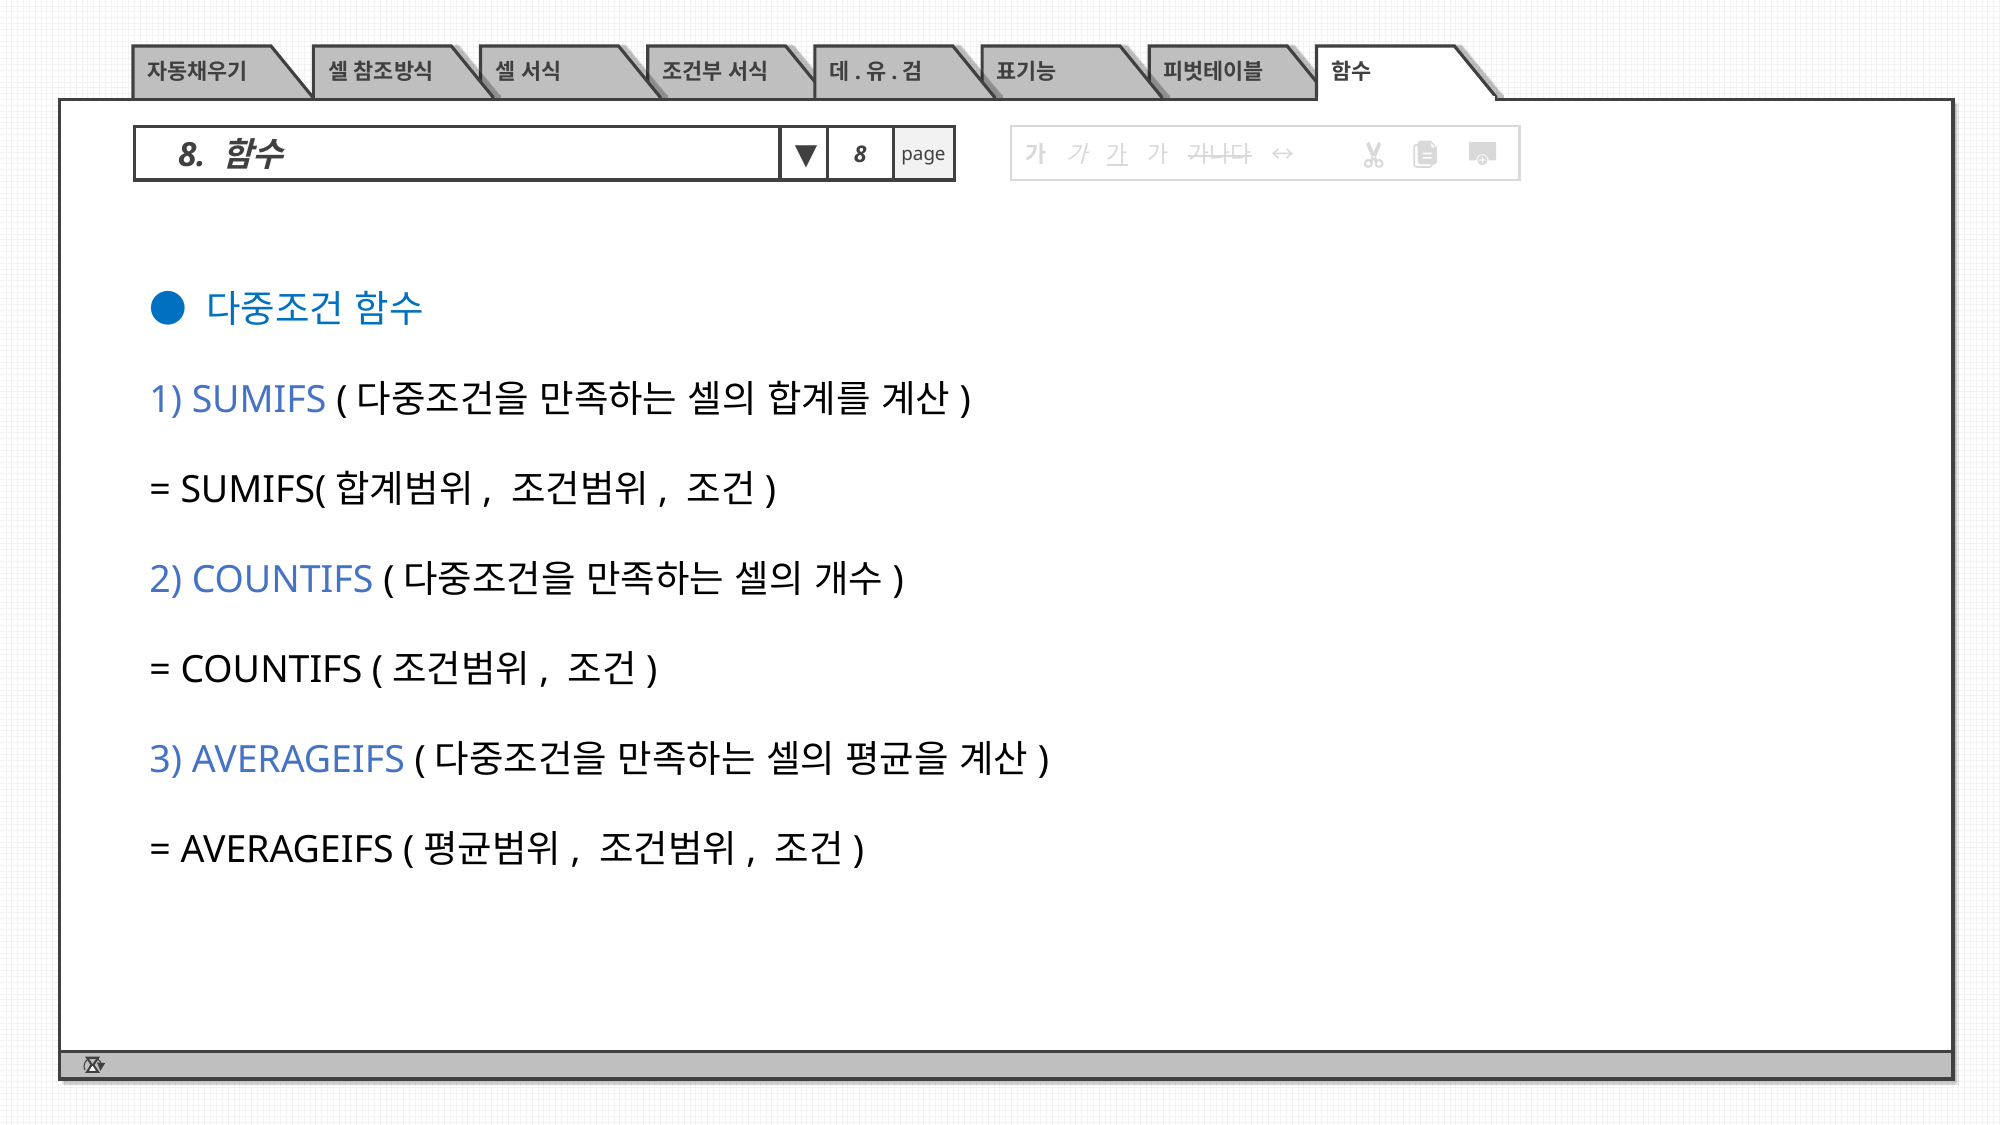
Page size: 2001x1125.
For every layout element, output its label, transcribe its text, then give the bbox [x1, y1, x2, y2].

text_box 셀 참조방식 [312, 44, 494, 98]
text_box 함수 [1315, 44, 1497, 98]
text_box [59, 1051, 1953, 1079]
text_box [134, 126, 1520, 181]
text_box 조건부 서식 [646, 44, 813, 98]
text_box 데.유.검 [813, 44, 996, 98]
text_box 셀 서식 [479, 44, 661, 98]
text_box 피벗테이블 [1148, 44, 1315, 98]
text_box 표기능 [981, 44, 1163, 98]
text_box [58, 98, 1954, 1050]
text_box 자동채우기 [132, 44, 314, 98]
text_box ● 다중조건 함수 1) SUMIFS (다중조건을 만족하는 셀의 합계를 계산) = SUMIFS(합계범위, 조건범위, 조건) 2) COUNTIFS (다중조건을 만족하는 셀의 개수) = COUNTIFS (조건범위, 조건) 3) AVERAGEIFS (다중조건을 만족하는 셀의 평균을 계산) = AVERAGEIFS (평균범위, 조건범위, 조건) [134, 277, 1927, 923]
